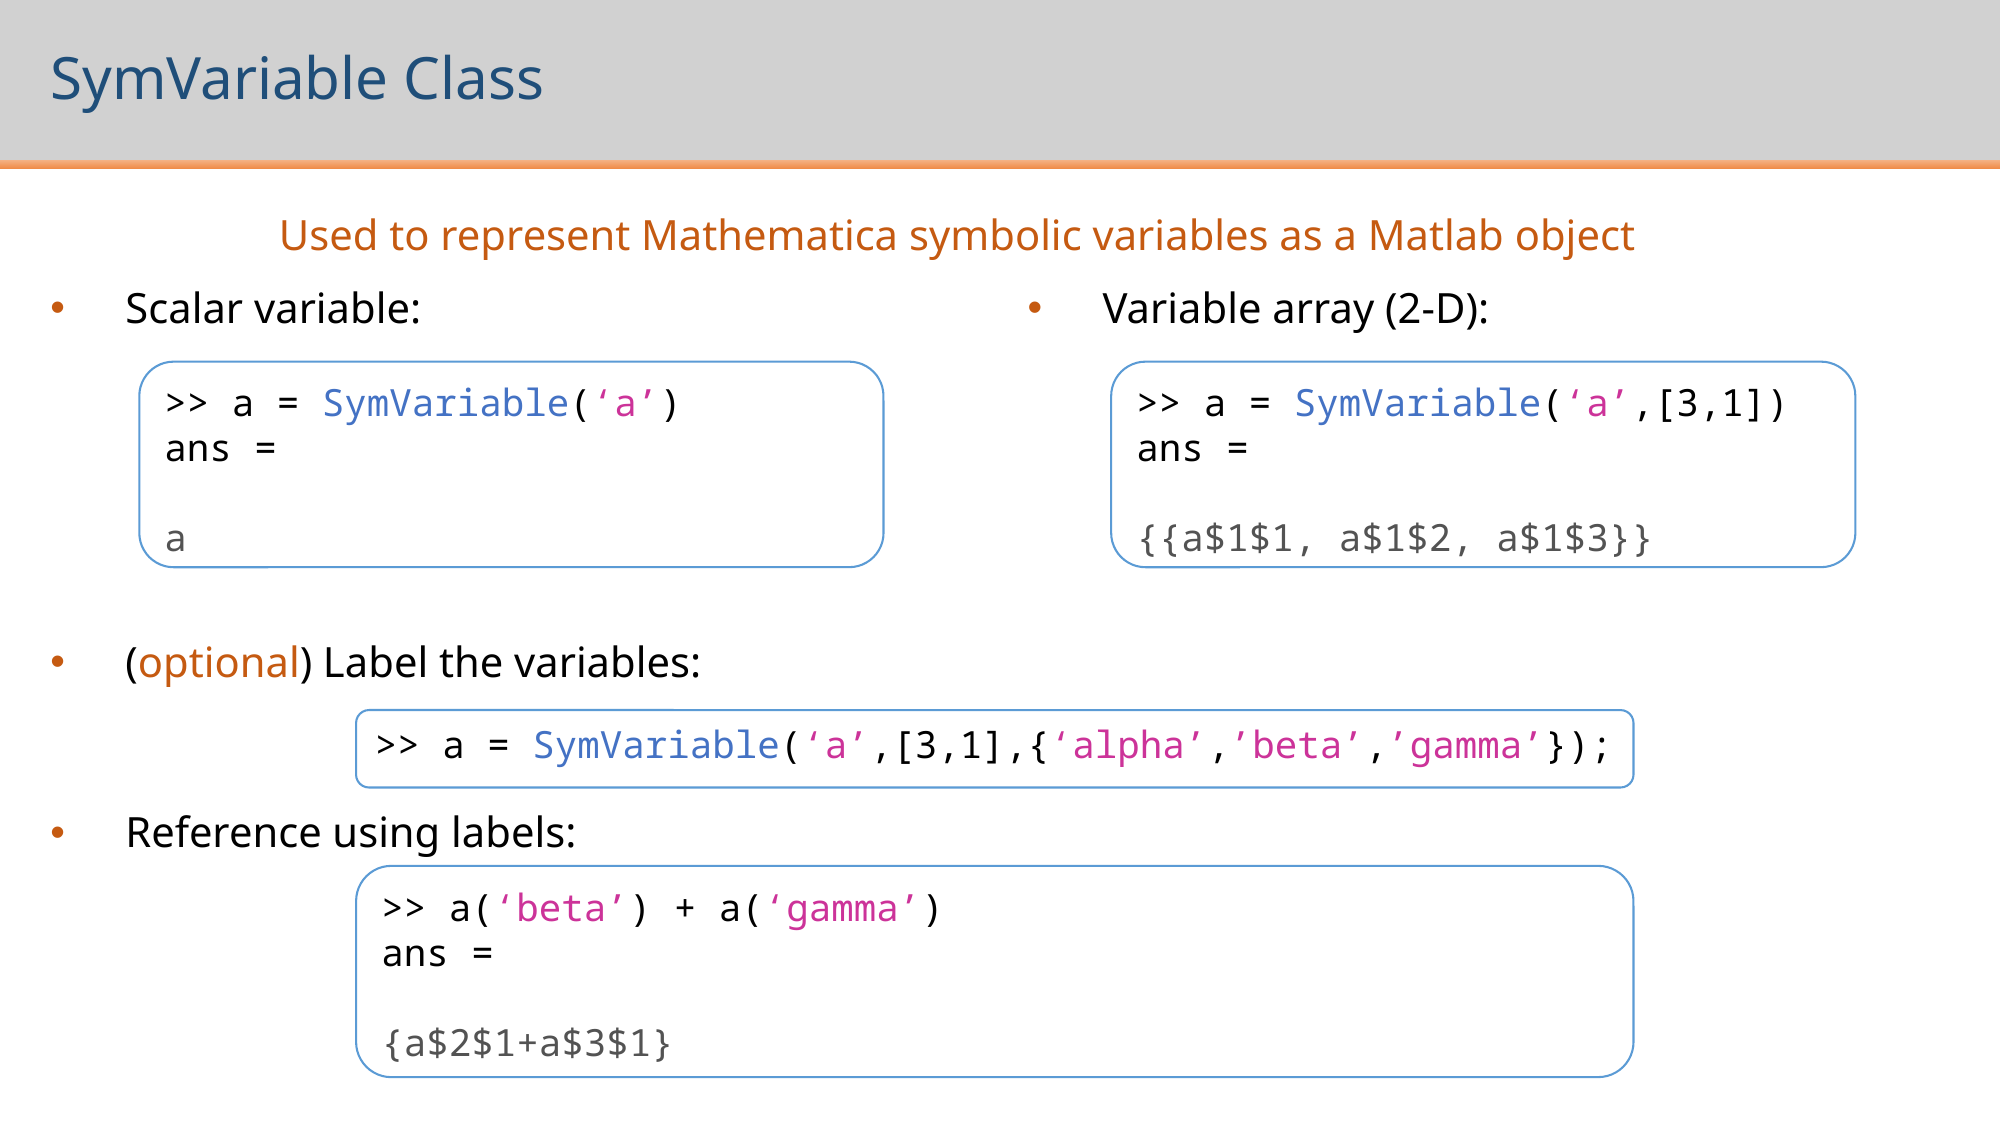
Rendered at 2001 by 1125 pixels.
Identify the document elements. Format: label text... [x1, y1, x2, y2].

text_box Used to represent Mathematica symbolic variables as a Matlab object [264, 201, 1651, 266]
text_box >> a(‘beta’) + a(‘gamma’) ans = {a$2$1+a$3$1} [355, 864, 1635, 1079]
text_box (optional) Label the variables: Reference using labels: [35, 634, 1930, 989]
text_box >> a = SymVariable(‘a’,[3,1],{‘alpha’,’beta’,’gamma’}); [355, 708, 1635, 789]
text_box >> a = SymVariable(‘a’) ans = a [138, 360, 885, 569]
list Variable array (2-D): [1012, 279, 1955, 966]
list Scalar variable: [35, 279, 988, 634]
text_box >> a = SymVariable(‘a’,[3,1]) ans = {{a$1$1, a$1$2, a$1$3}} [1110, 360, 1857, 569]
title SymVariable Class [35, 15, 1955, 146]
